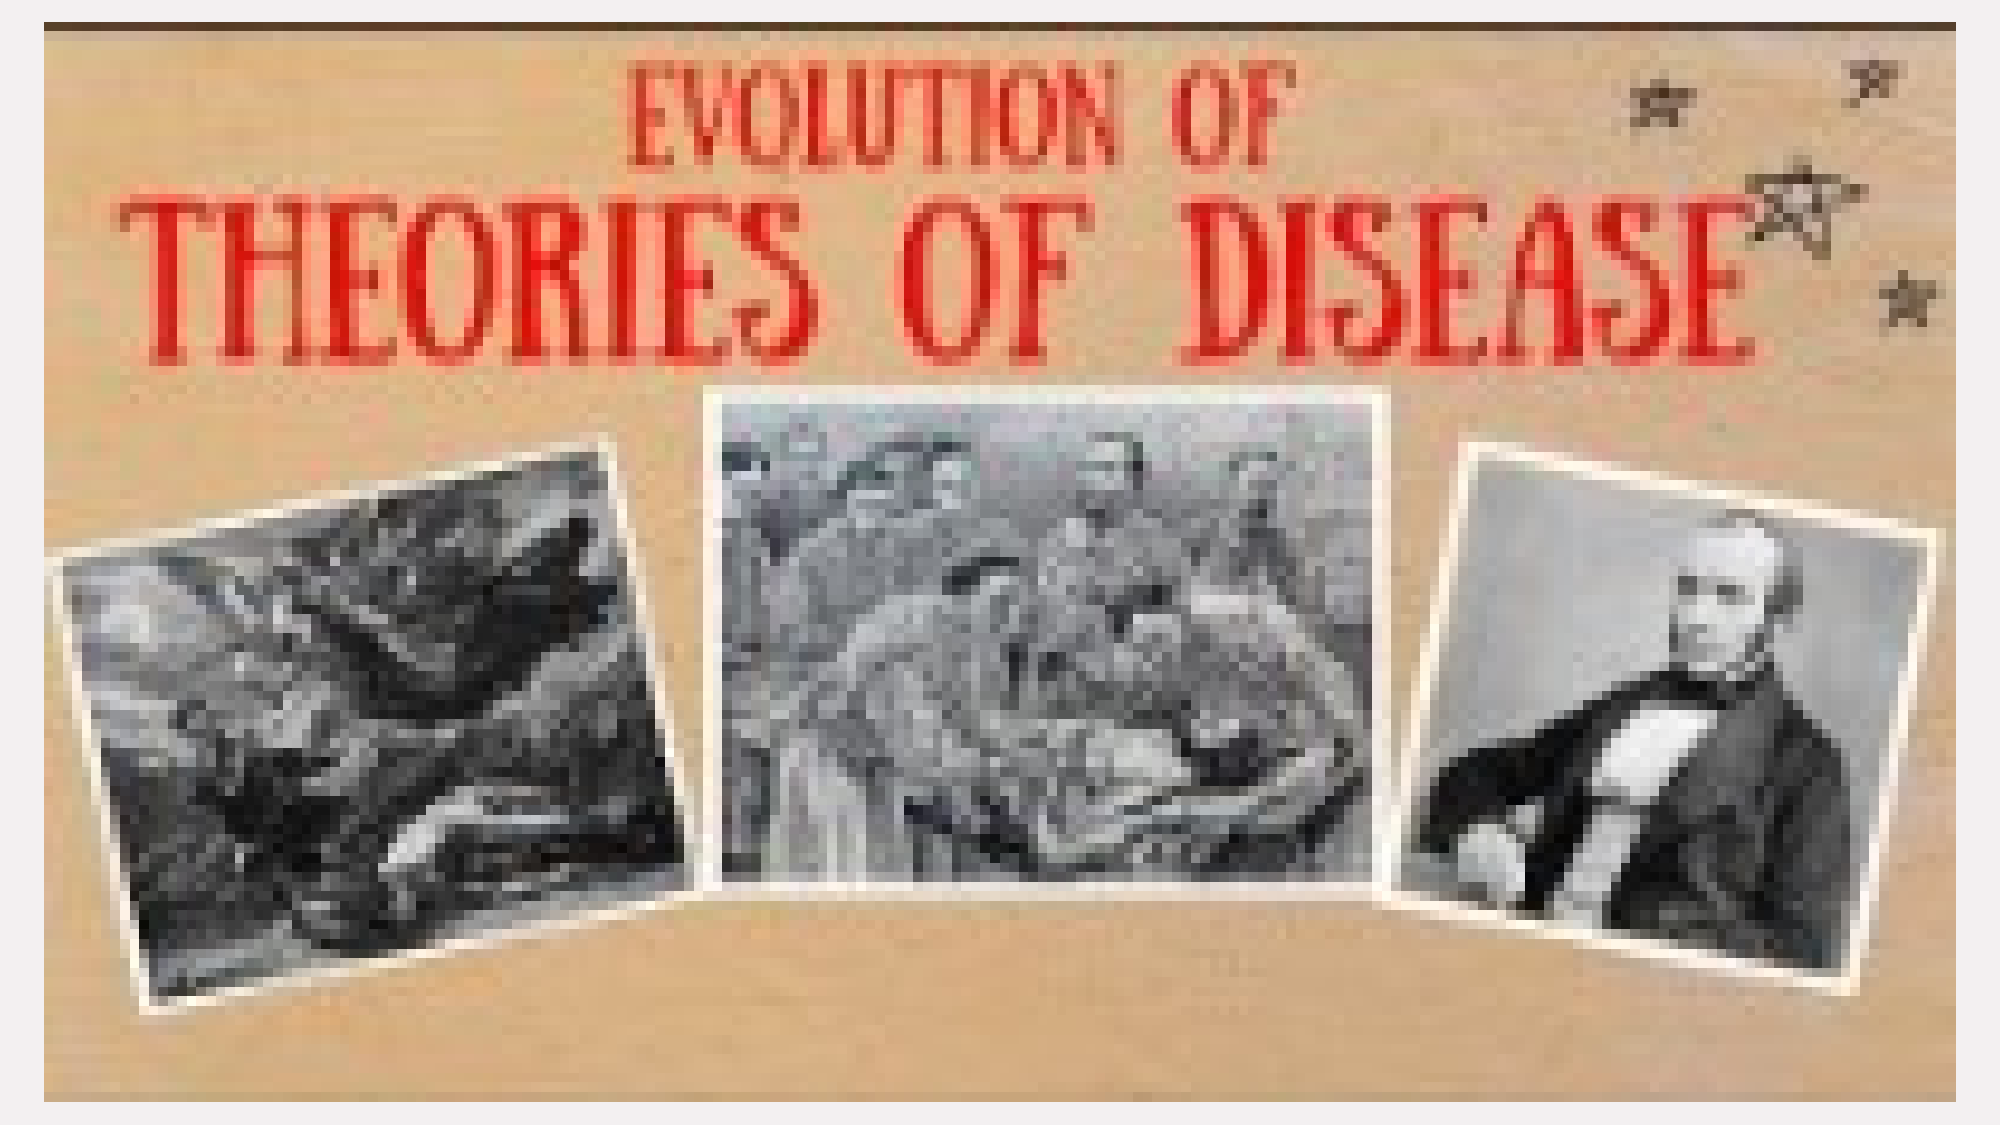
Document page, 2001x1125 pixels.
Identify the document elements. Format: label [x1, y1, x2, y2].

list [43, 21, 1957, 1104]
